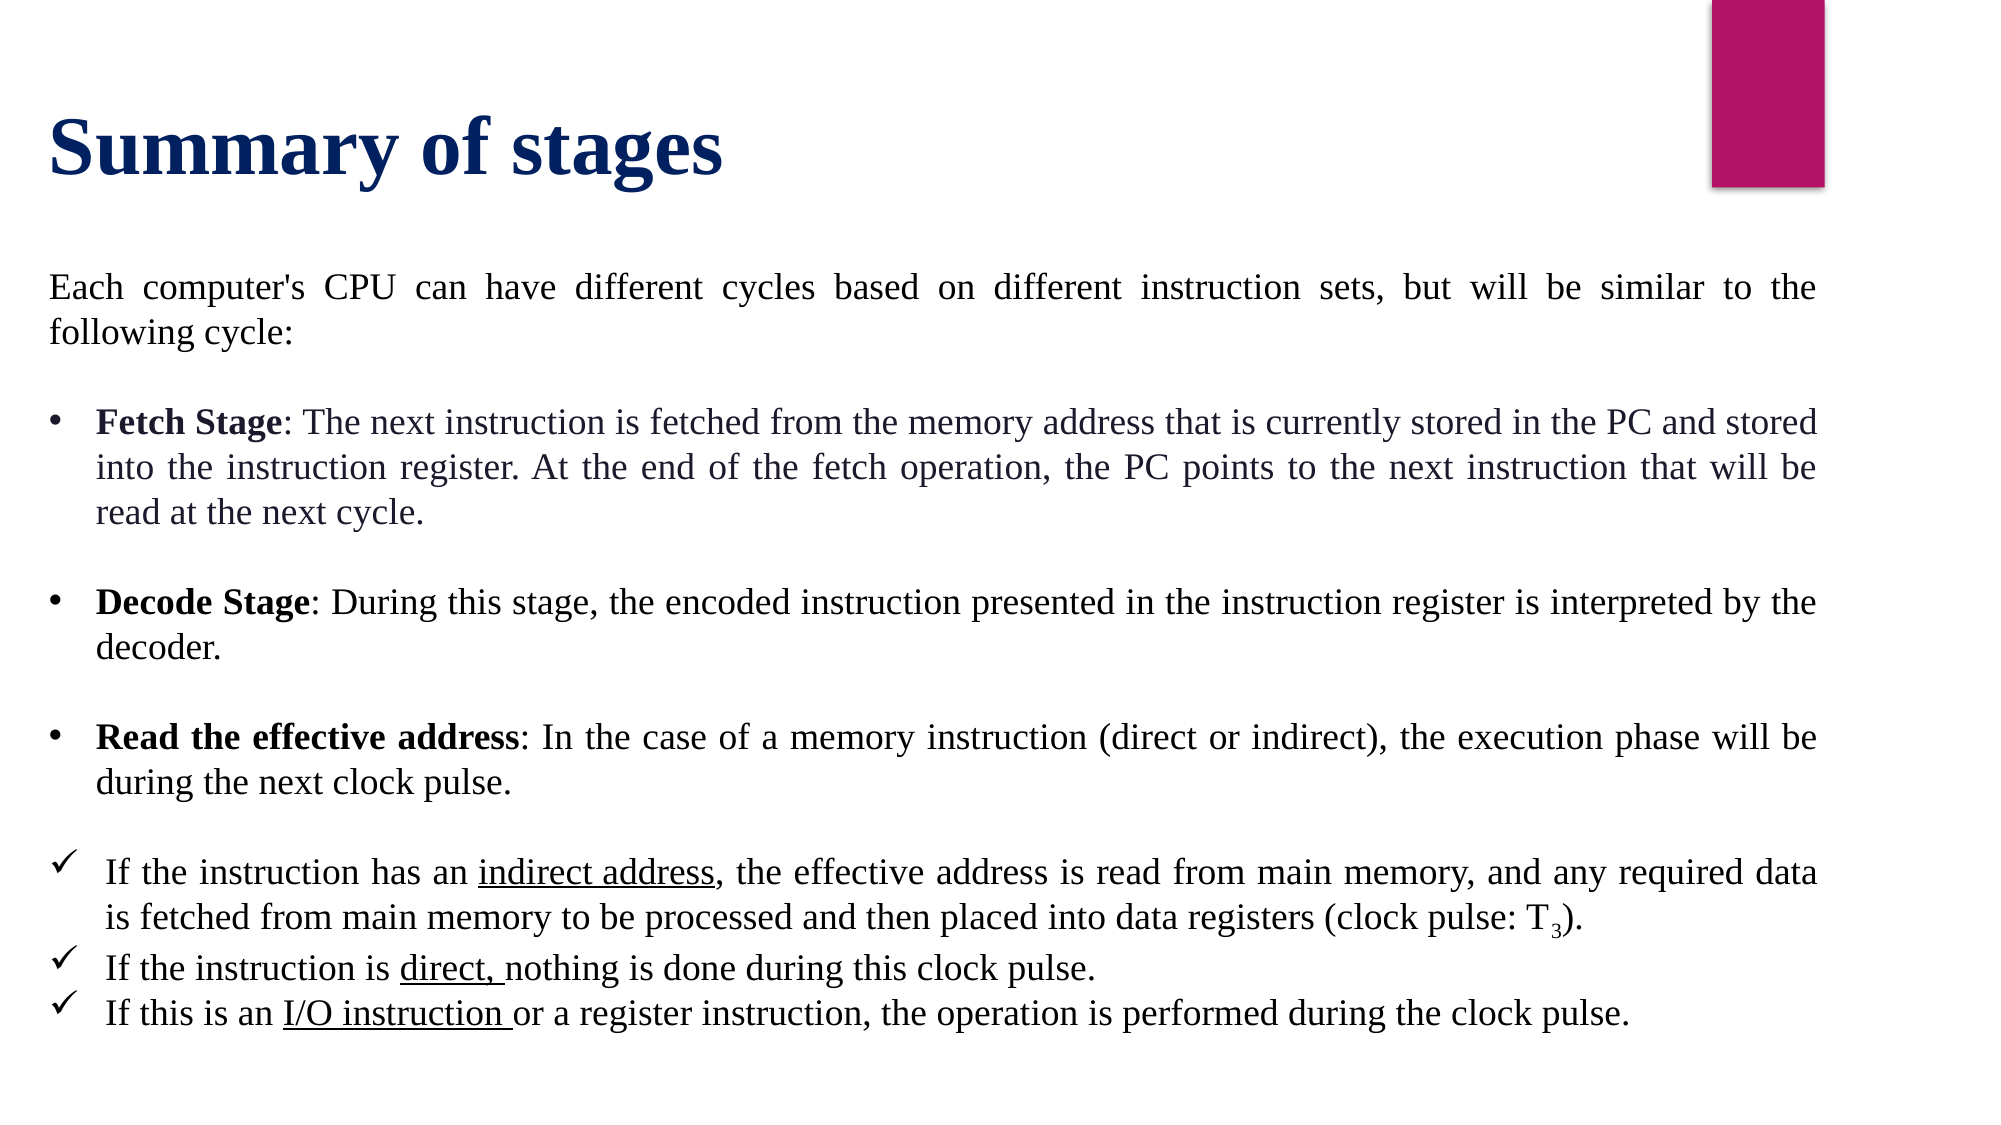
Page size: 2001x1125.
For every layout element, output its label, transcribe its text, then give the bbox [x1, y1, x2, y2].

text_box Summary of stages Each computer's CPU can have different cycles based on different instruction sets, but will be similar to the following cycle: Fetch Stage: The next instruction is fetched from the memory address that is currently stored in the PC and stored into the instruction register. At the end of the fetch operation, the PC points to the next instruction that will be read at the next cycle. Decode Stage: During this stage, the encoded instruction presented in the instruction register is interpreted by the decoder. Read the effective address: In the case of a memory instruction (direct or indirect), the execution phase will be during the next clock pulse. If the instruction has an indirect address, the effective address is read from main memory, and any required data is fetched from main memory to be processed and then placed into data registers (clock pulse: T3). If the instruction is direct, nothing is done during this clock pulse. If this is an I/O instruction or a register instruction, the operation is performed during the clock pulse. [34, 84, 1835, 1086]
